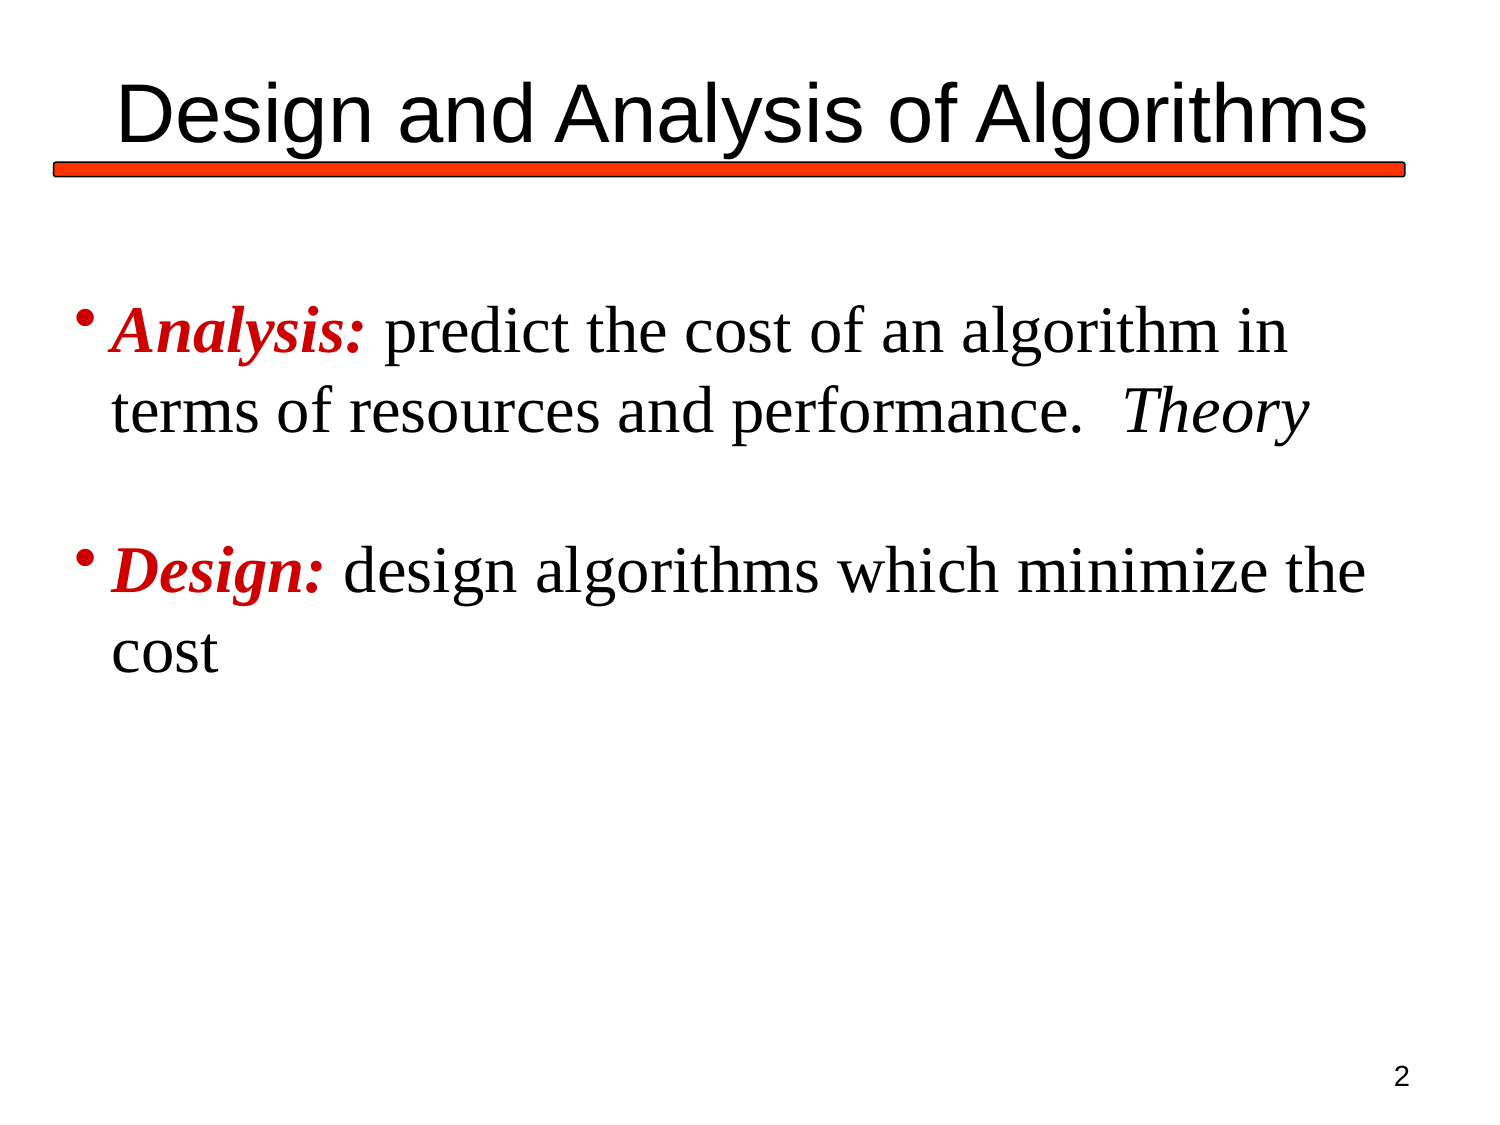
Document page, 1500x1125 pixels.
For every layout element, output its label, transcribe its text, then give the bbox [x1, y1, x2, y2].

text_box Analysis: predict the cost of an algorithm in terms of resources and performance. Theory Design: design algorithms which minimize the cost [59, 278, 1425, 693]
title Design and Analysis of Algorithms [42, 15, 1443, 204]
slide_number 2 [1074, 1049, 1425, 1103]
